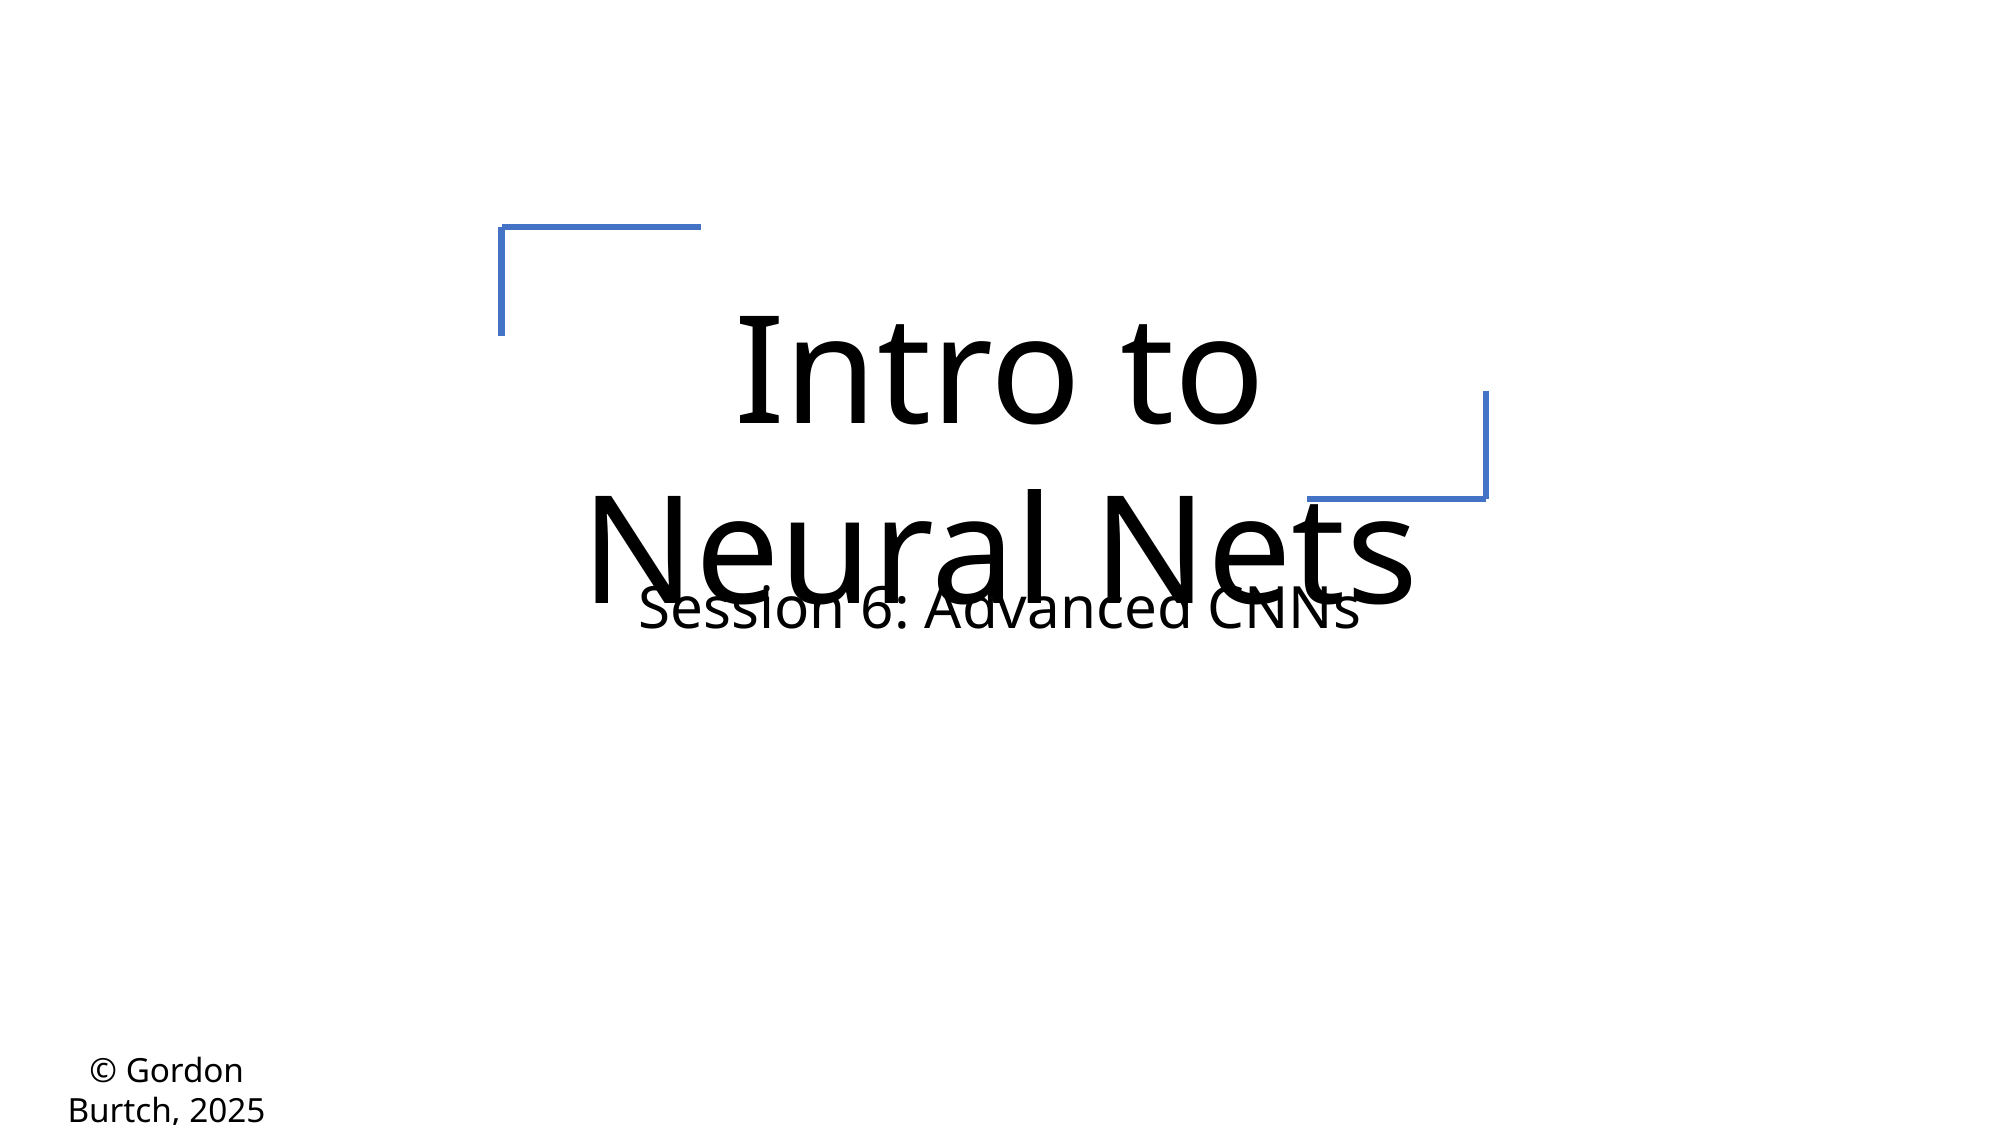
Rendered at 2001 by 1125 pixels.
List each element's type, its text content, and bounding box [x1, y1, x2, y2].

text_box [470, 227, 1530, 499]
text_box Session 6: Advanced CNNs [590, 562, 1410, 648]
